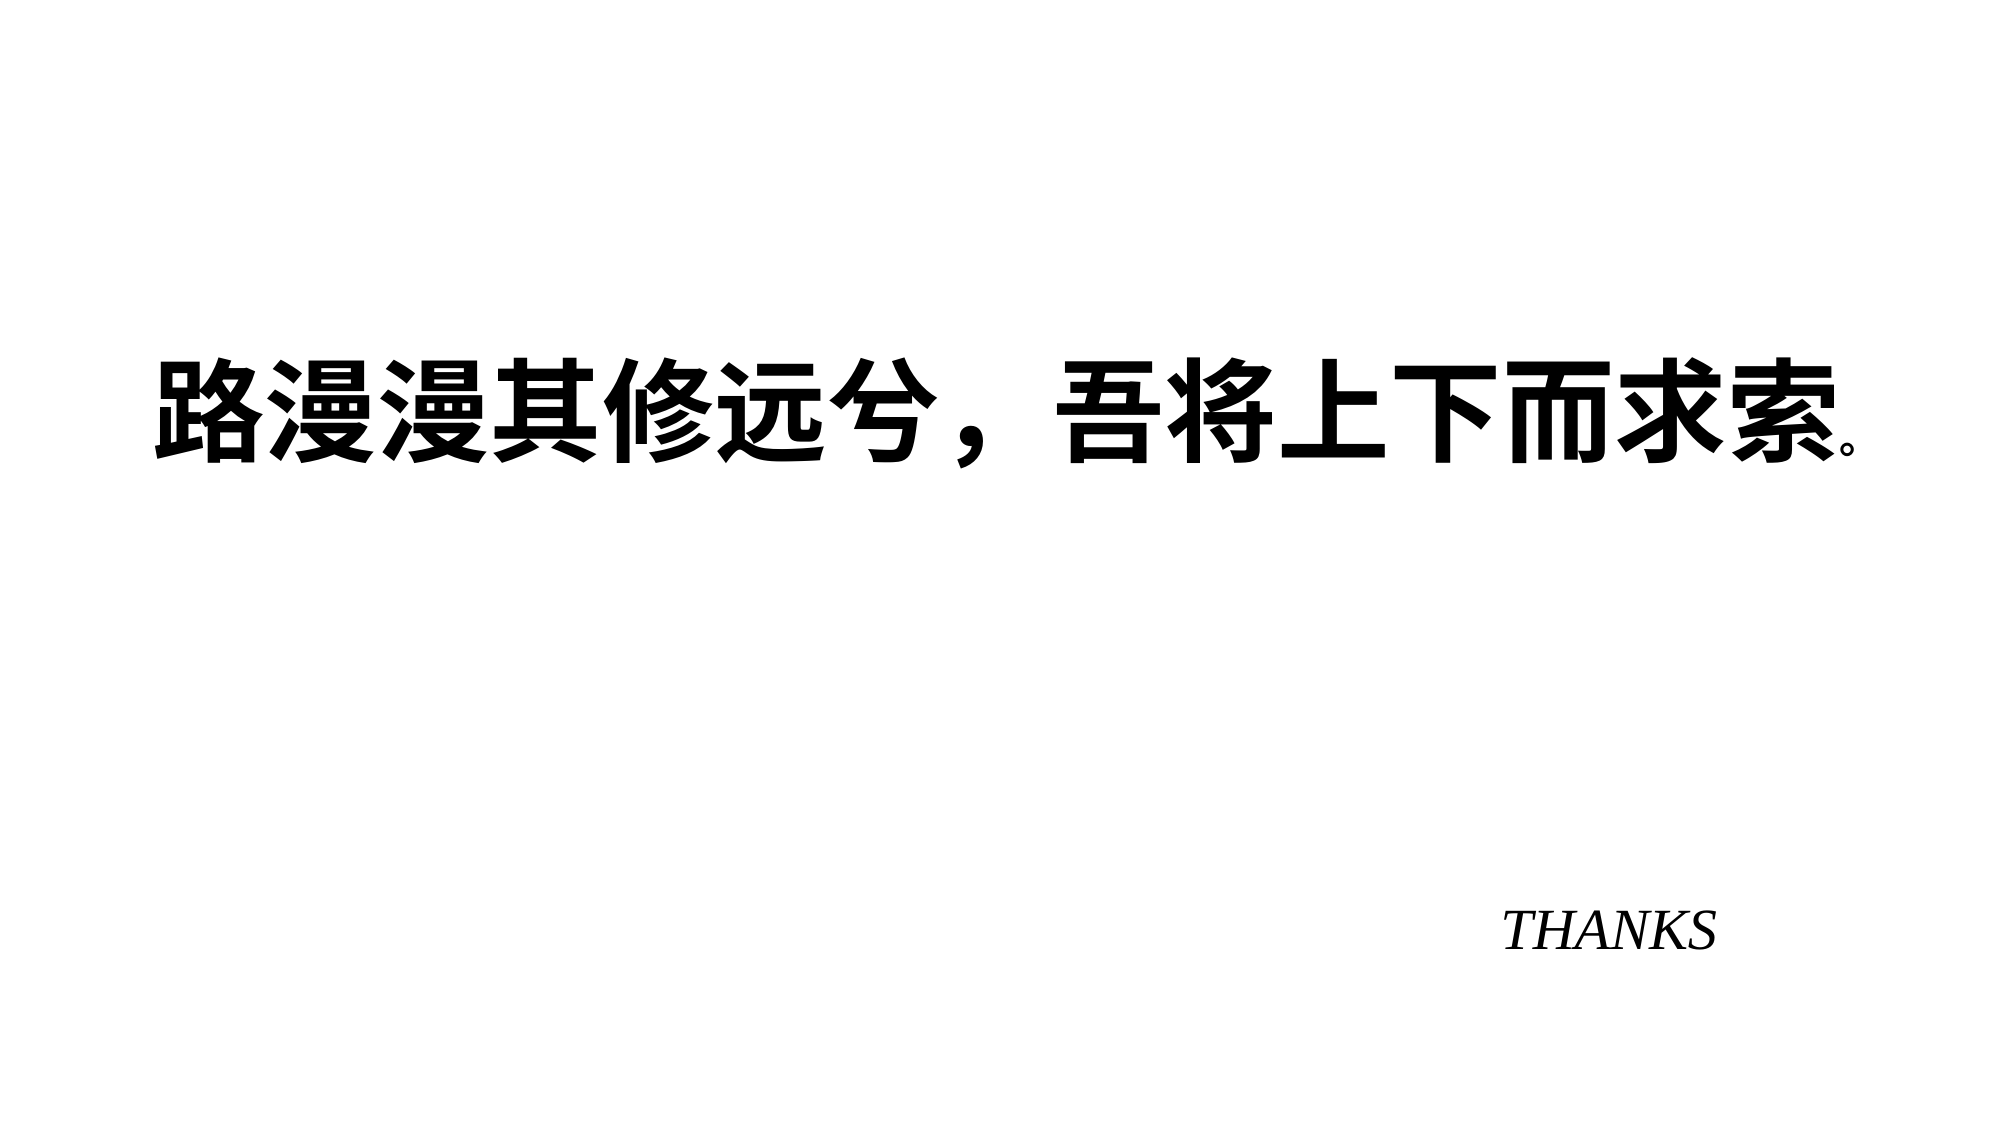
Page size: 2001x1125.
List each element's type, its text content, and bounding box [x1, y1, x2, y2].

text_box THANKS [1485, 883, 2000, 969]
text_box 路漫漫其修远兮，吾将上下而求索。 [137, 333, 1863, 484]
